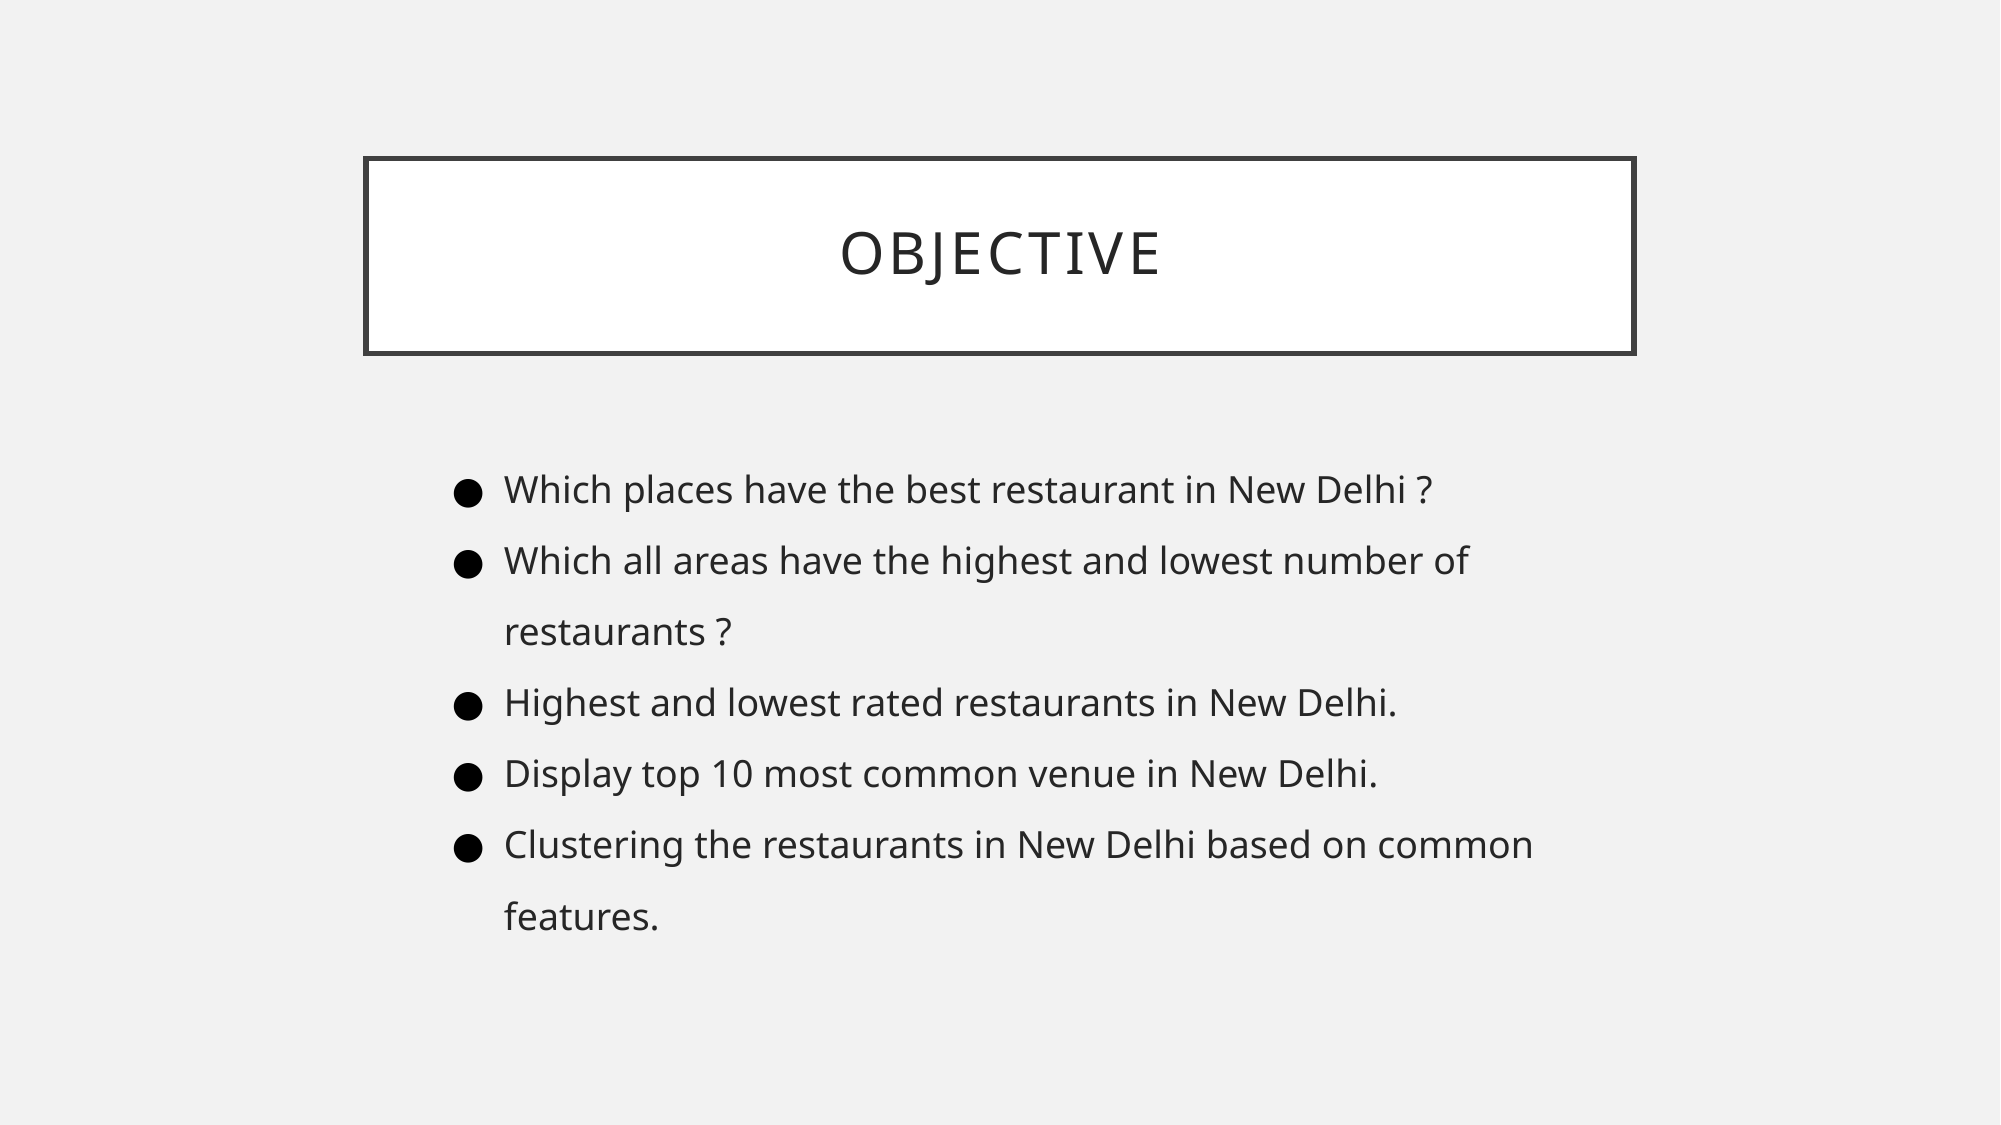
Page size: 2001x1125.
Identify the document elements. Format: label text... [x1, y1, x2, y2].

list Which places have the best restaurant in New Delhi ? Which all areas have the highest and lowest number of restaurants ? Highest and lowest rated restaurants in New Delhi. Display top 10 most common venue in New Delhi. Clustering the restaurants in New Delhi based on common features. [366, 432, 1634, 942]
title objective [363, 156, 1637, 356]
